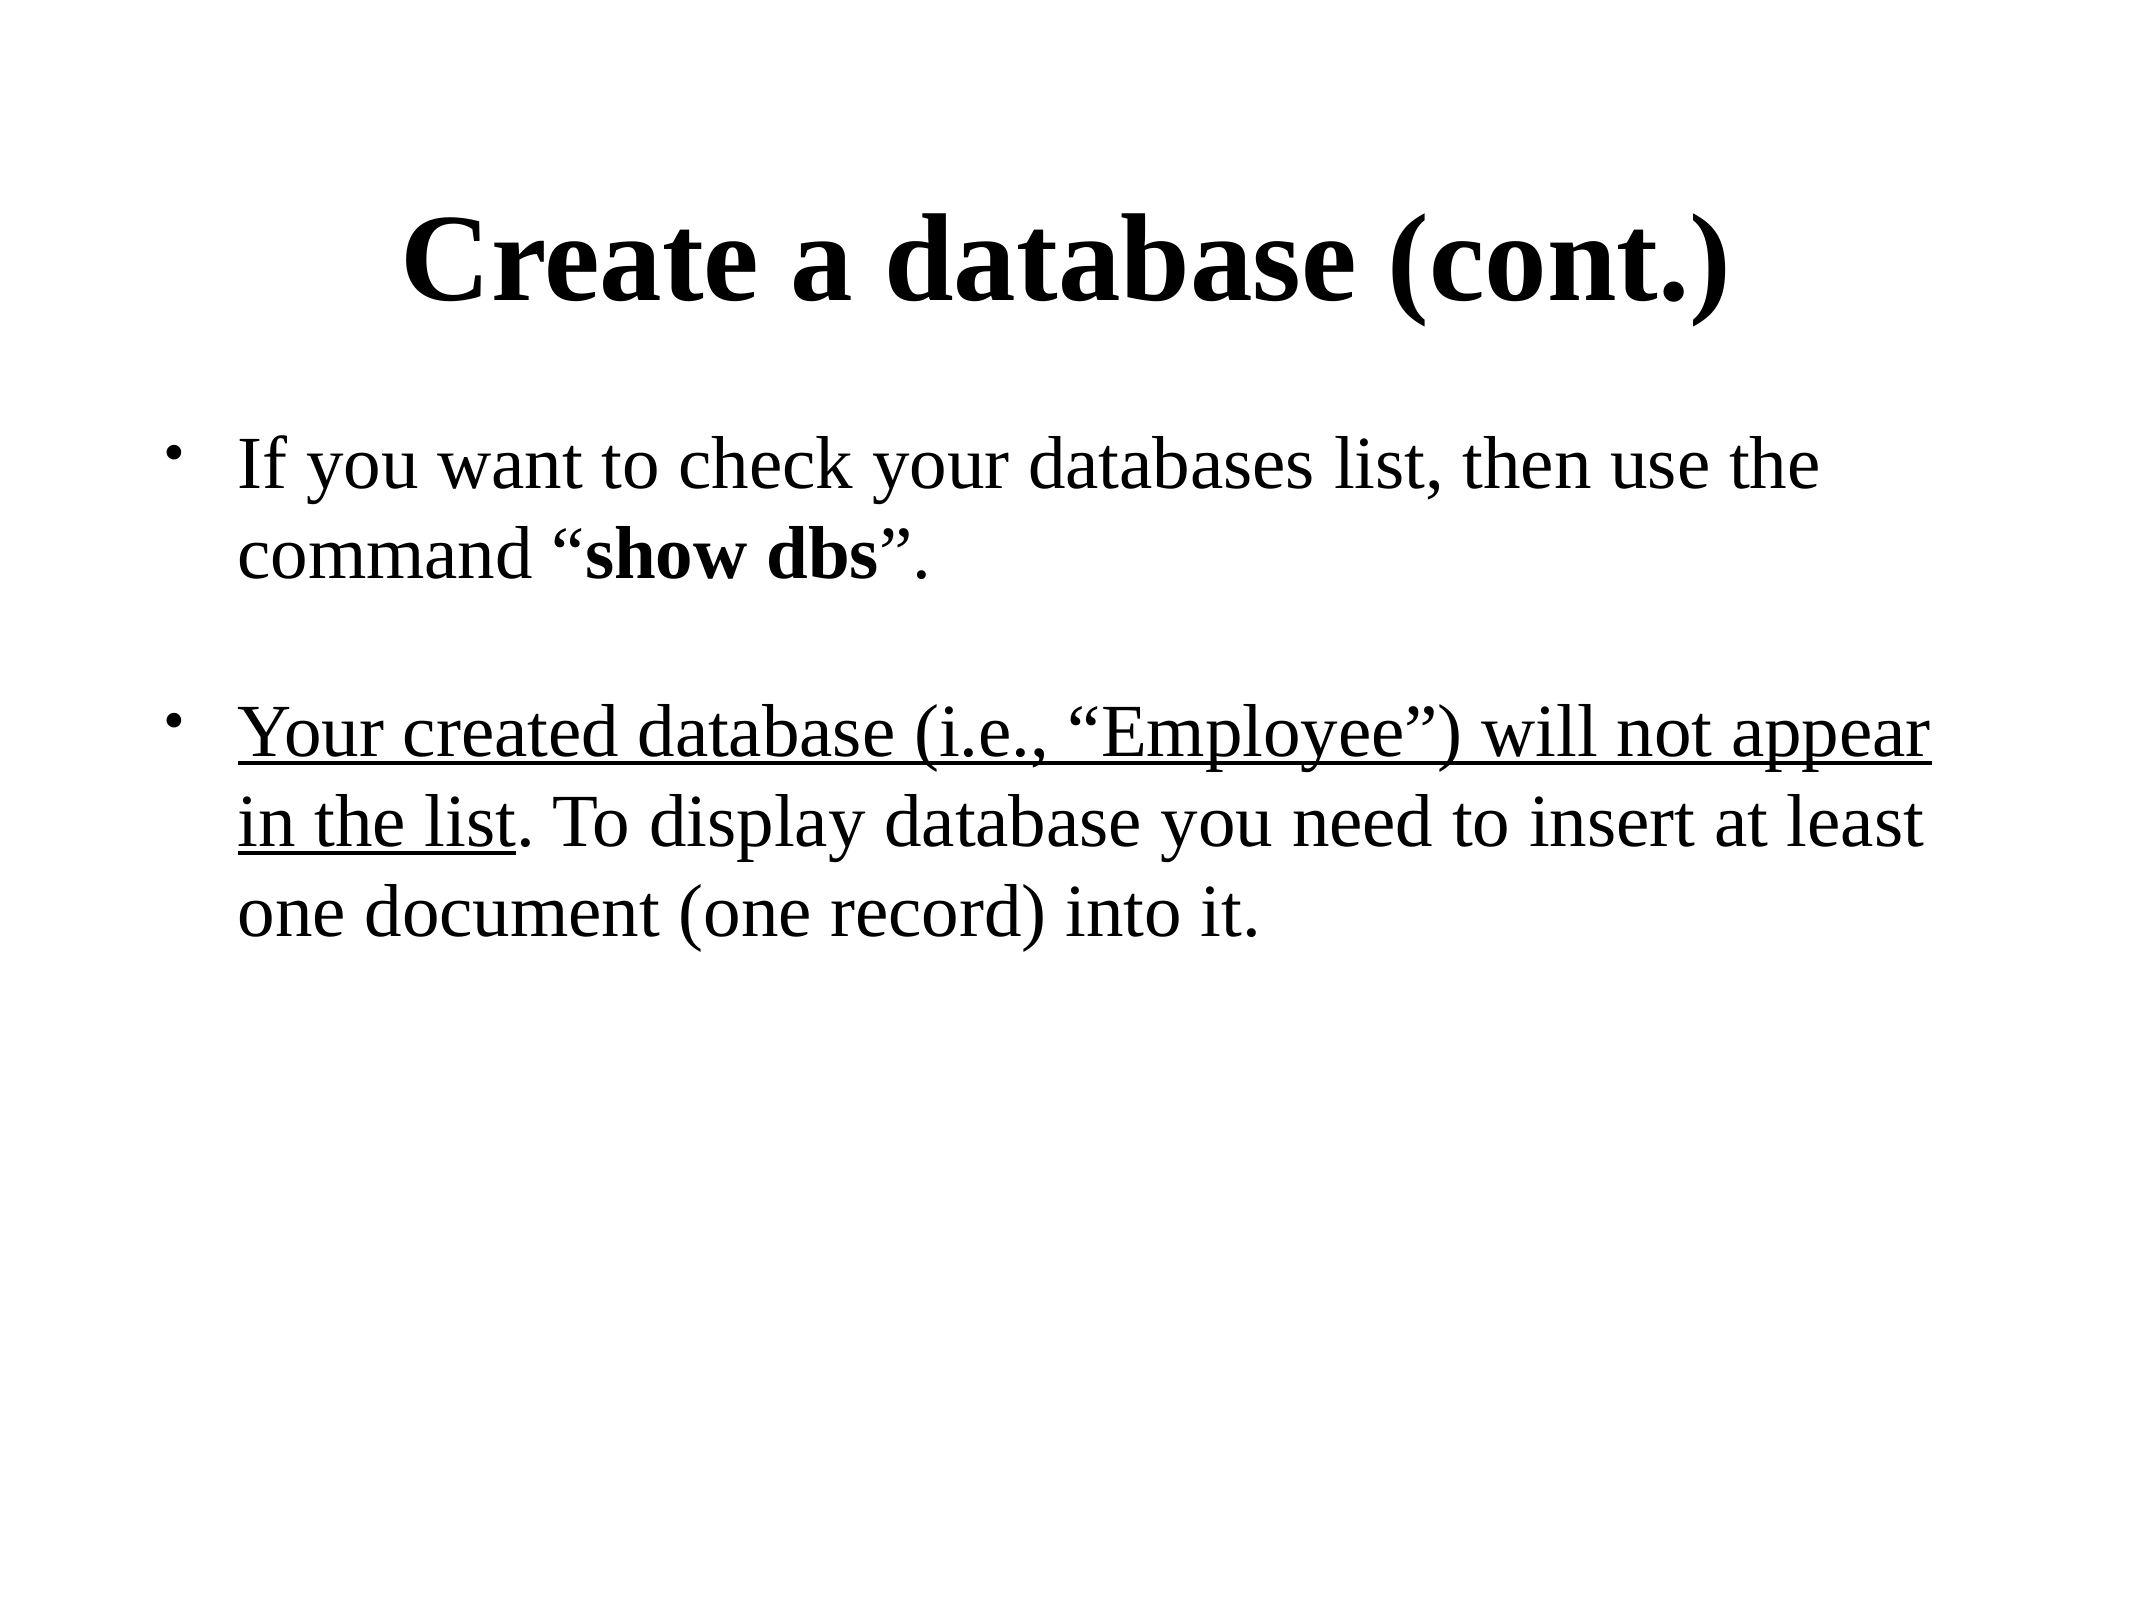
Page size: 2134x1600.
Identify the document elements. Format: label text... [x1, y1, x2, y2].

title Create a database (cont.) [155, 72, 1978, 428]
list If you want to check your databases list, then use the command “show dbs”. Your created database (i.e., “Employee”) will not appear in the list. To display database you need to insert at least one document (one record) into it. [155, 486, 1978, 880]
